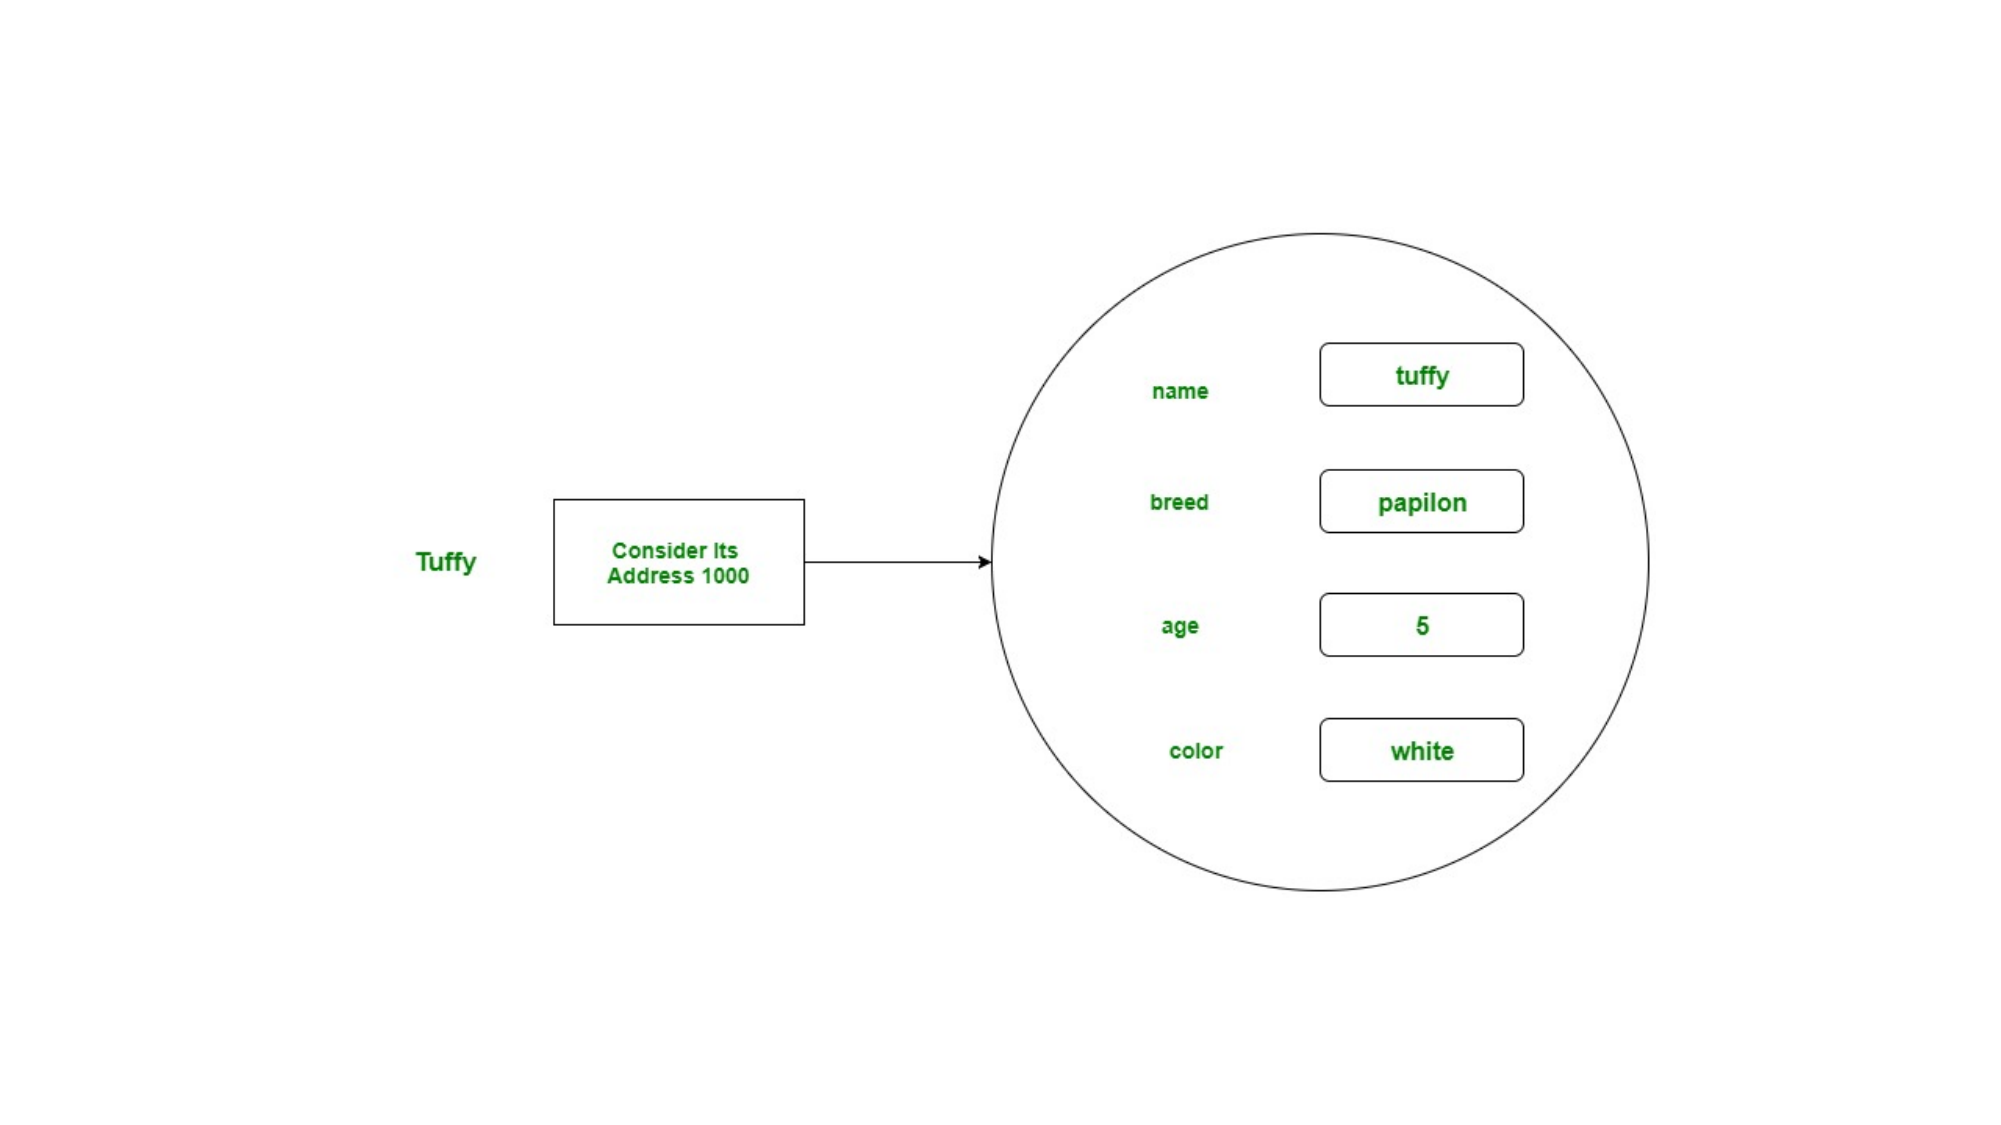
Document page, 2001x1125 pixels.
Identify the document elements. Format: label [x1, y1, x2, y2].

picture [344, 227, 1656, 898]
